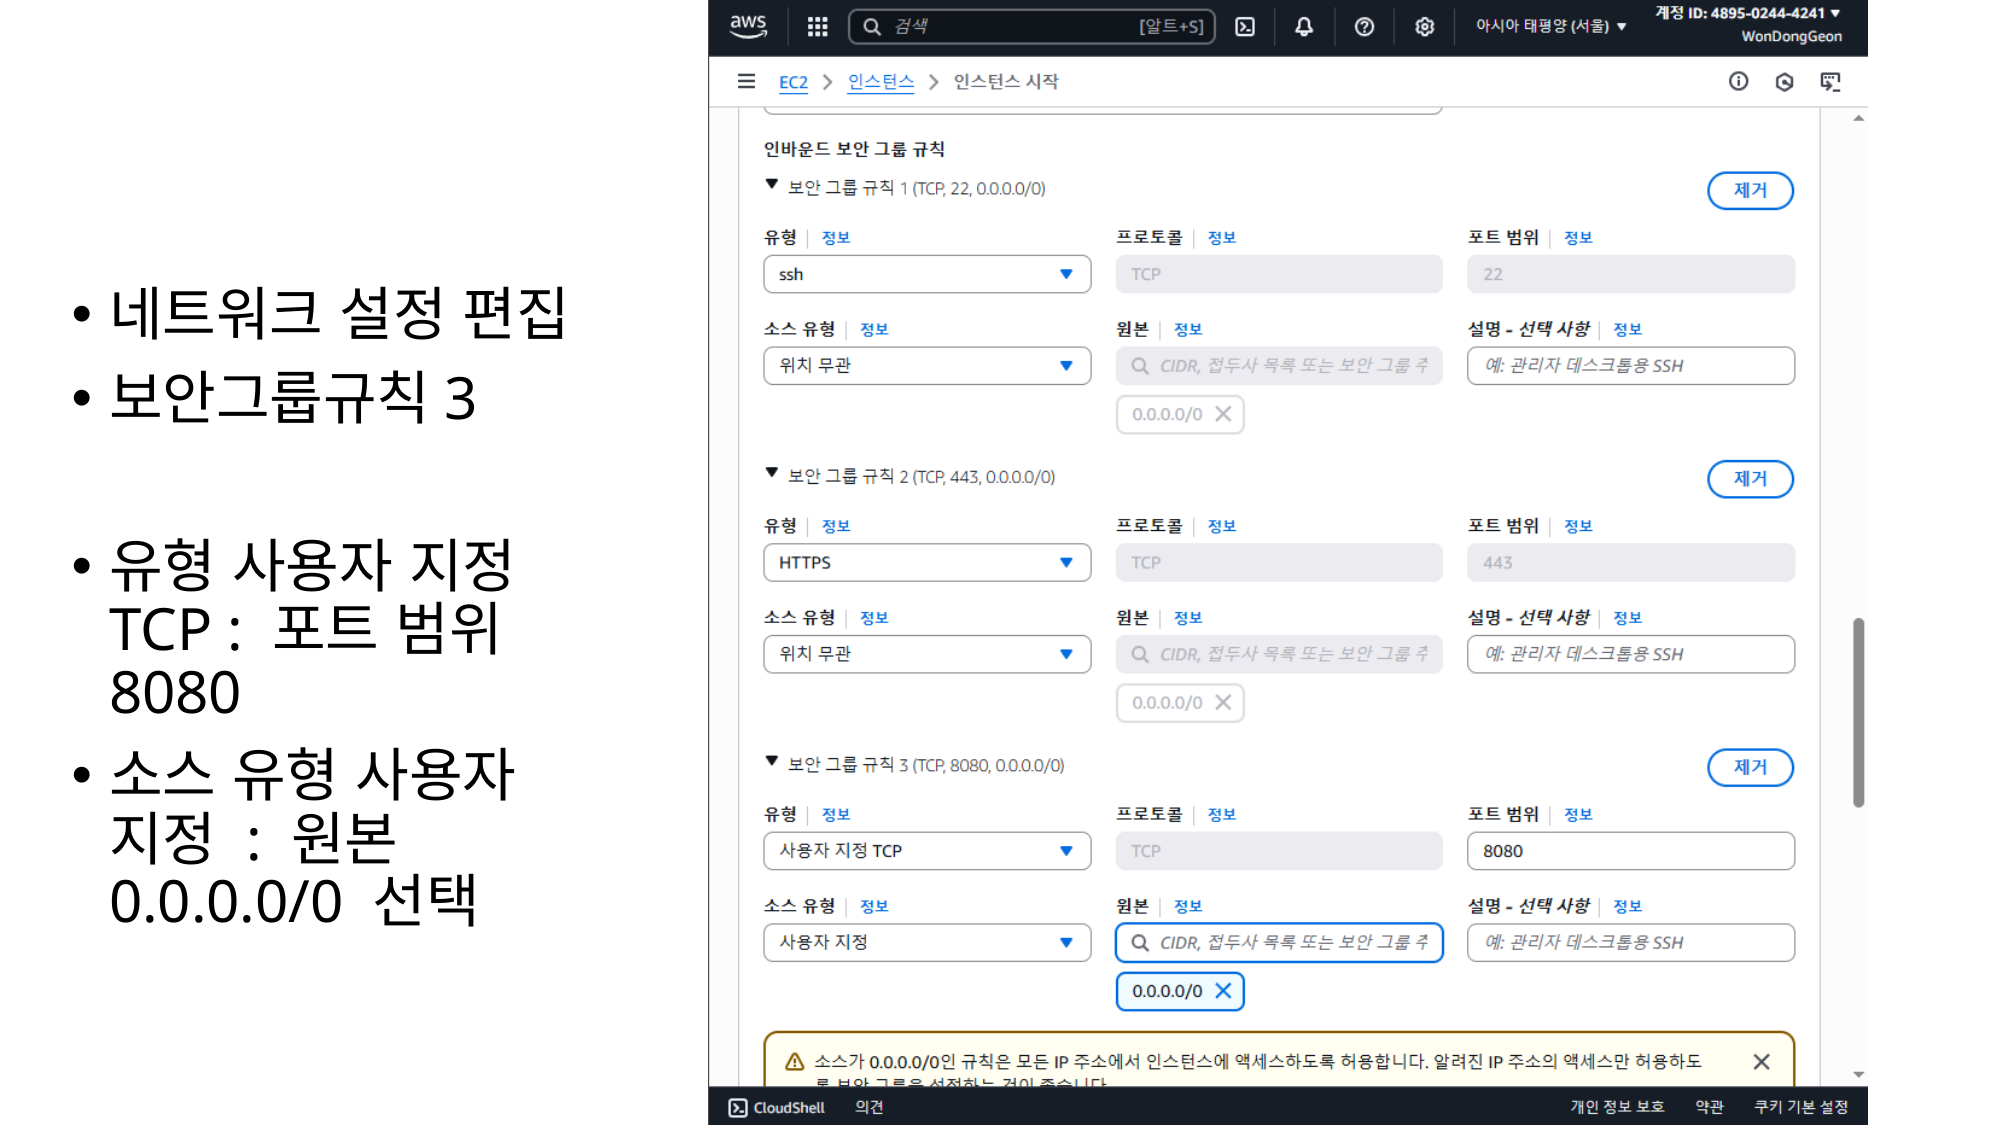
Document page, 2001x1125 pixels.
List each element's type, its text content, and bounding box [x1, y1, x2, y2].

picture [708, 0, 1868, 1125]
list 네트워크 설정 편집 보안그룹규칙3 유형 사용자 지정 TCP : 포트 범위 8080 소스 유형 사용자 지정 : 원본 0.0.0.0/0 선택 [56, 278, 650, 992]
